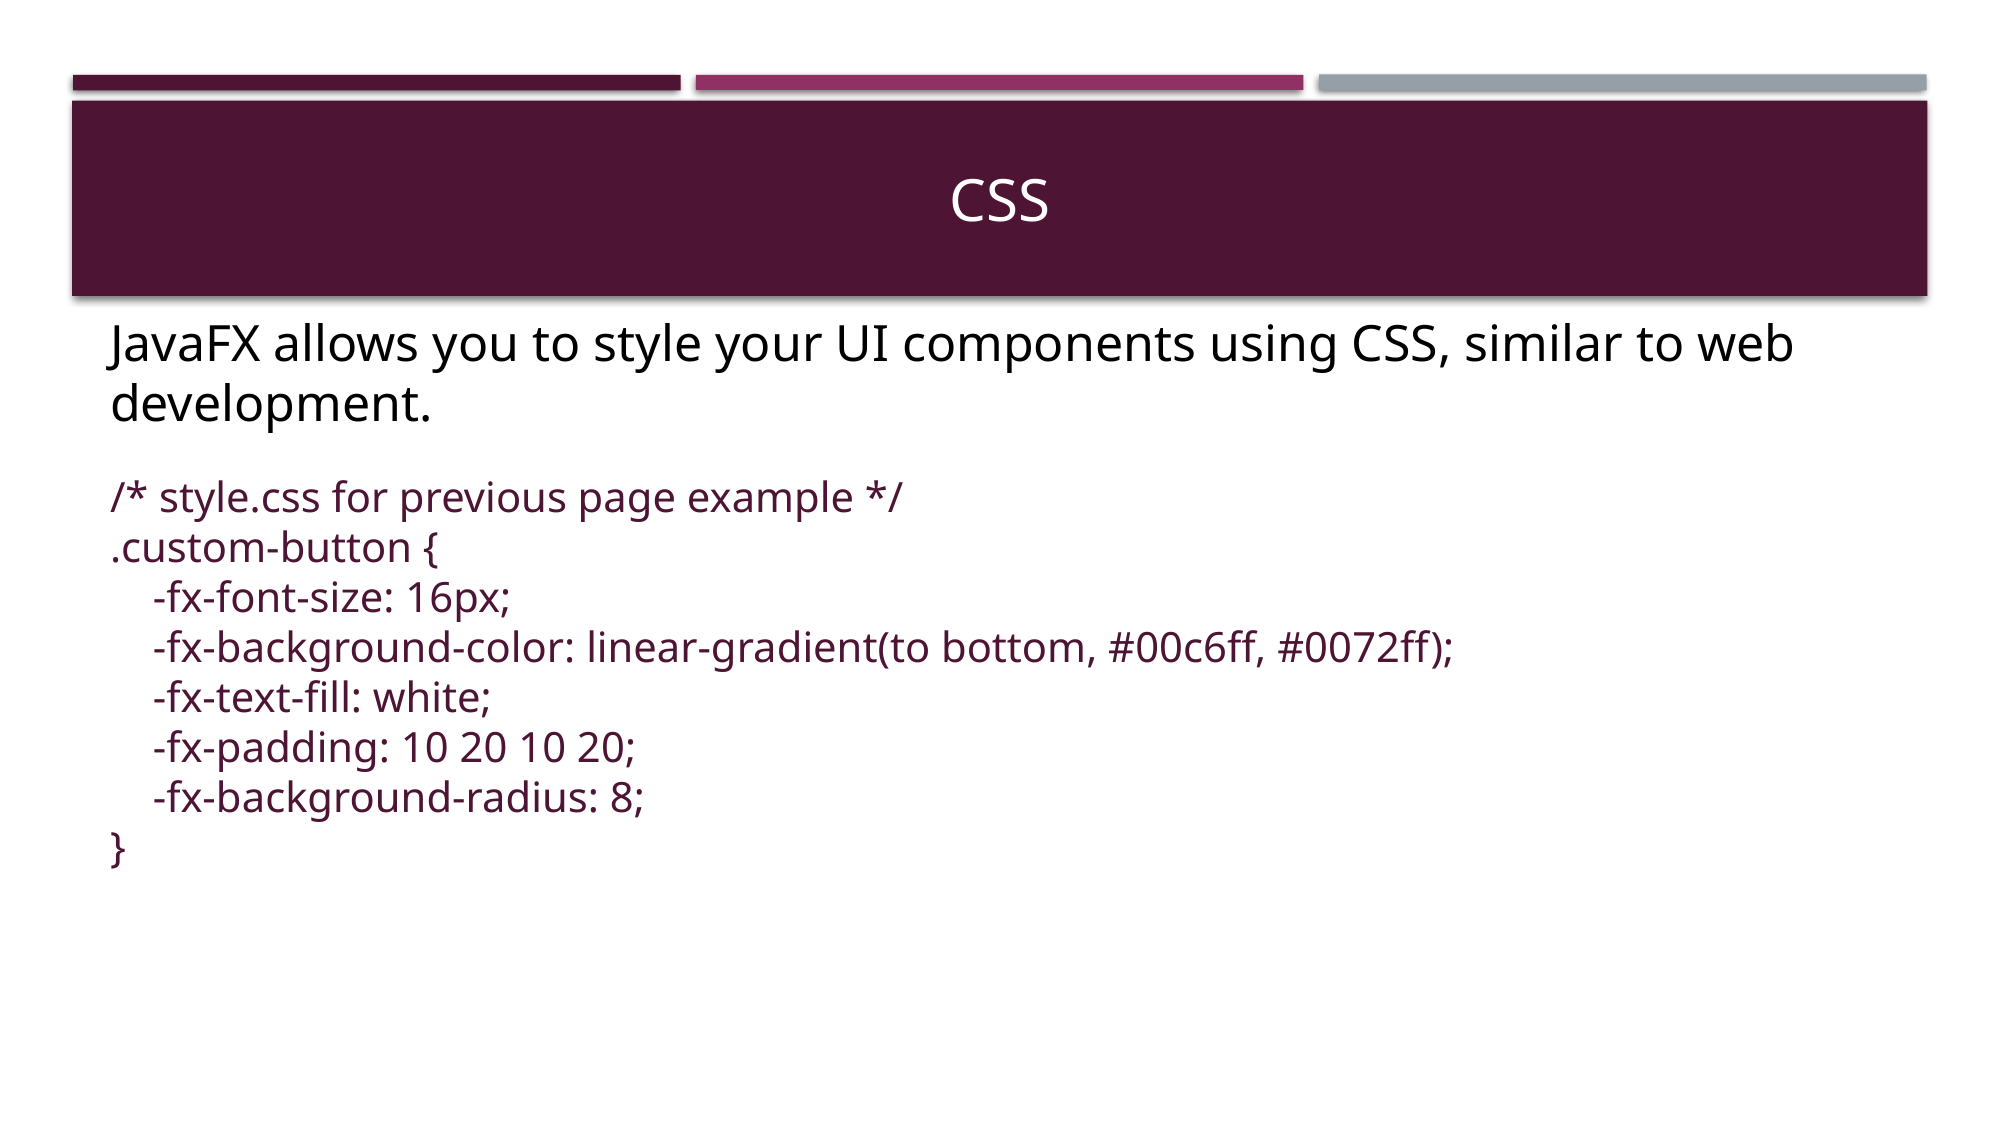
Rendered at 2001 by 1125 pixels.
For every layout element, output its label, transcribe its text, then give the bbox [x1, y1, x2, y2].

text_box /* style.css for previous page example */ .custom-button { -fx-font-size: 16px; -fx-background-color: linear-gradient(to bottom, #00c6ff, #0072ff); -fx-text-fill: white; -fx-padding: 10 20 10 20; -fx-background-radius: 8; } [95, 463, 1905, 878]
text_box JavaFX allows you to style your UI components using CSS, similar to web development. [95, 304, 1905, 439]
title CSS [95, 115, 1905, 282]
